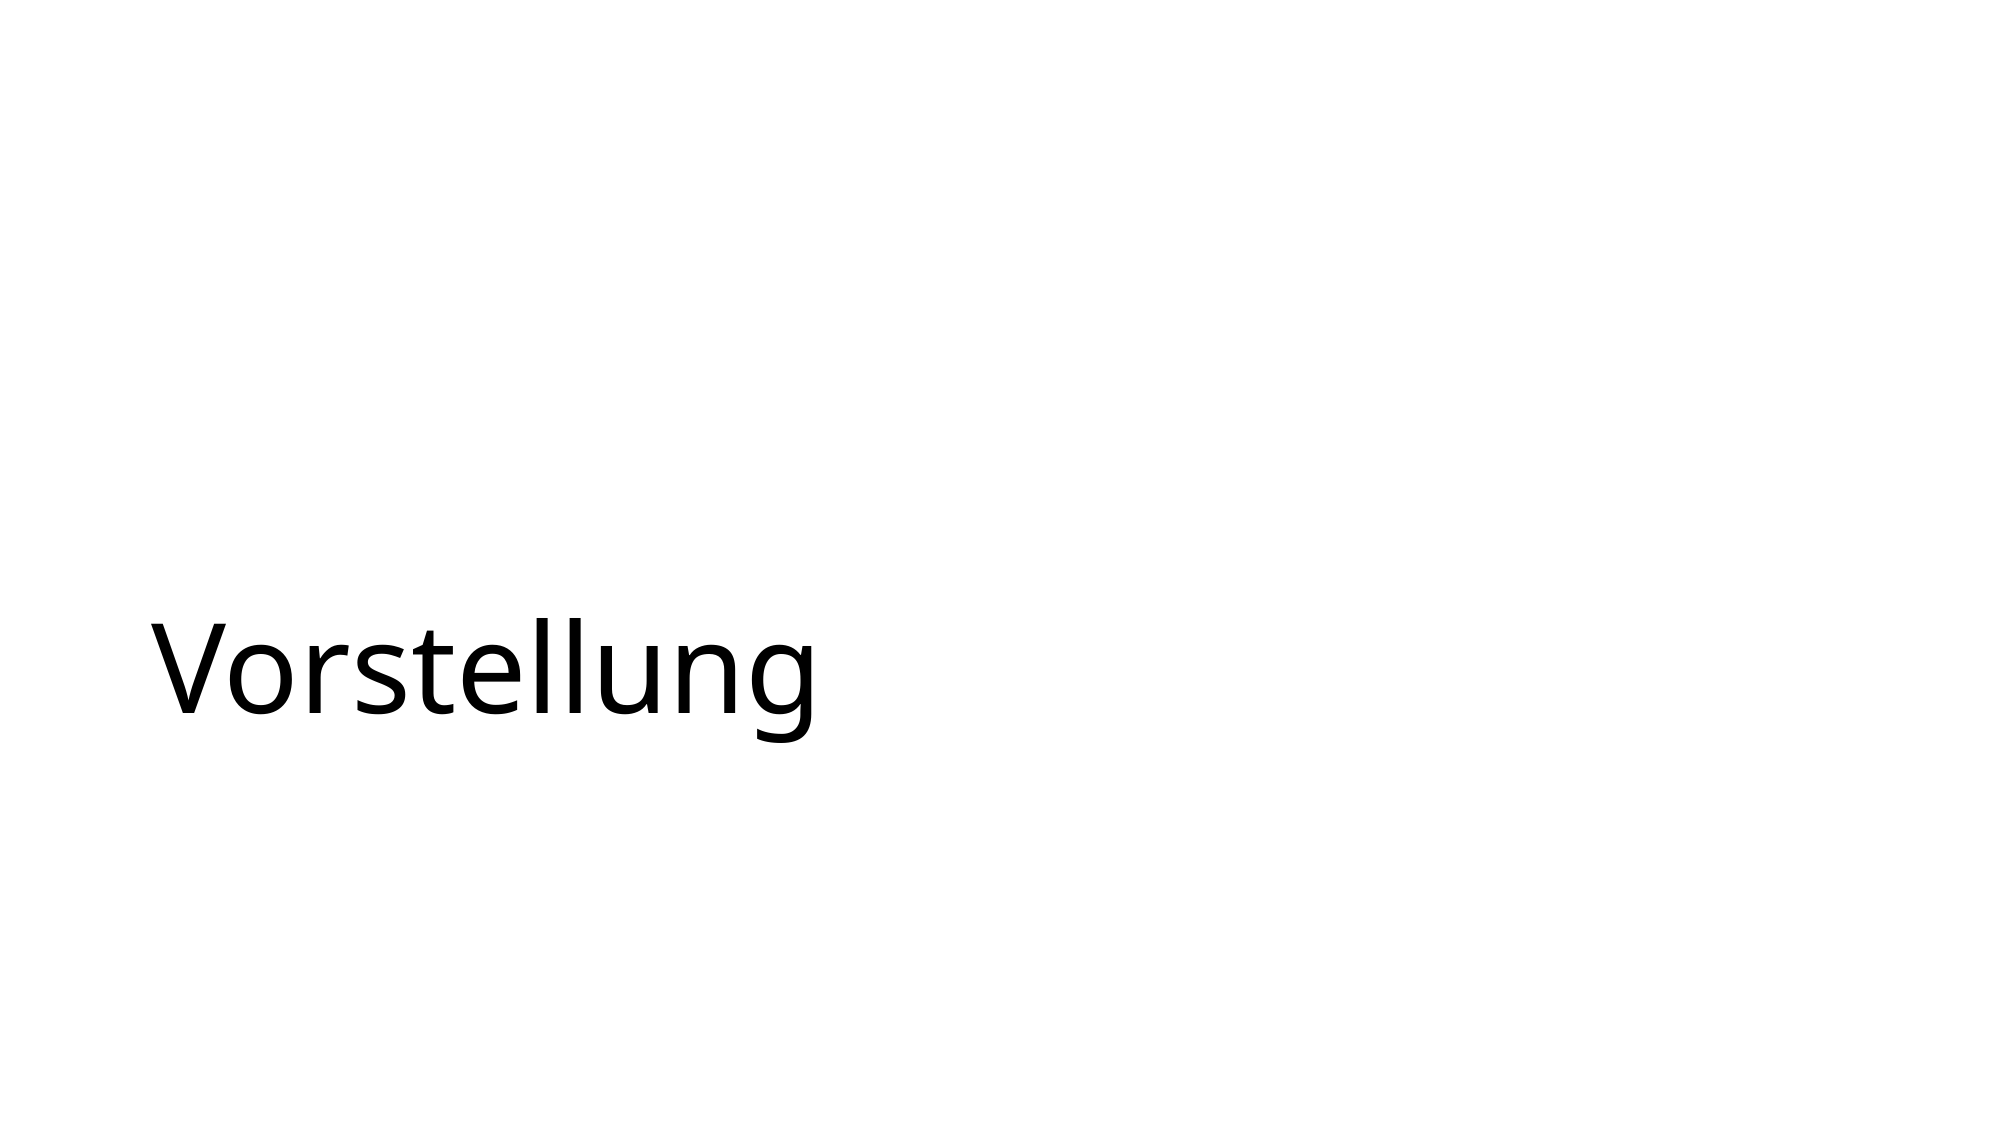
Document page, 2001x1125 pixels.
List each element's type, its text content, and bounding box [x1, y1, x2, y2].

title Vorstellung [136, 280, 1862, 749]
